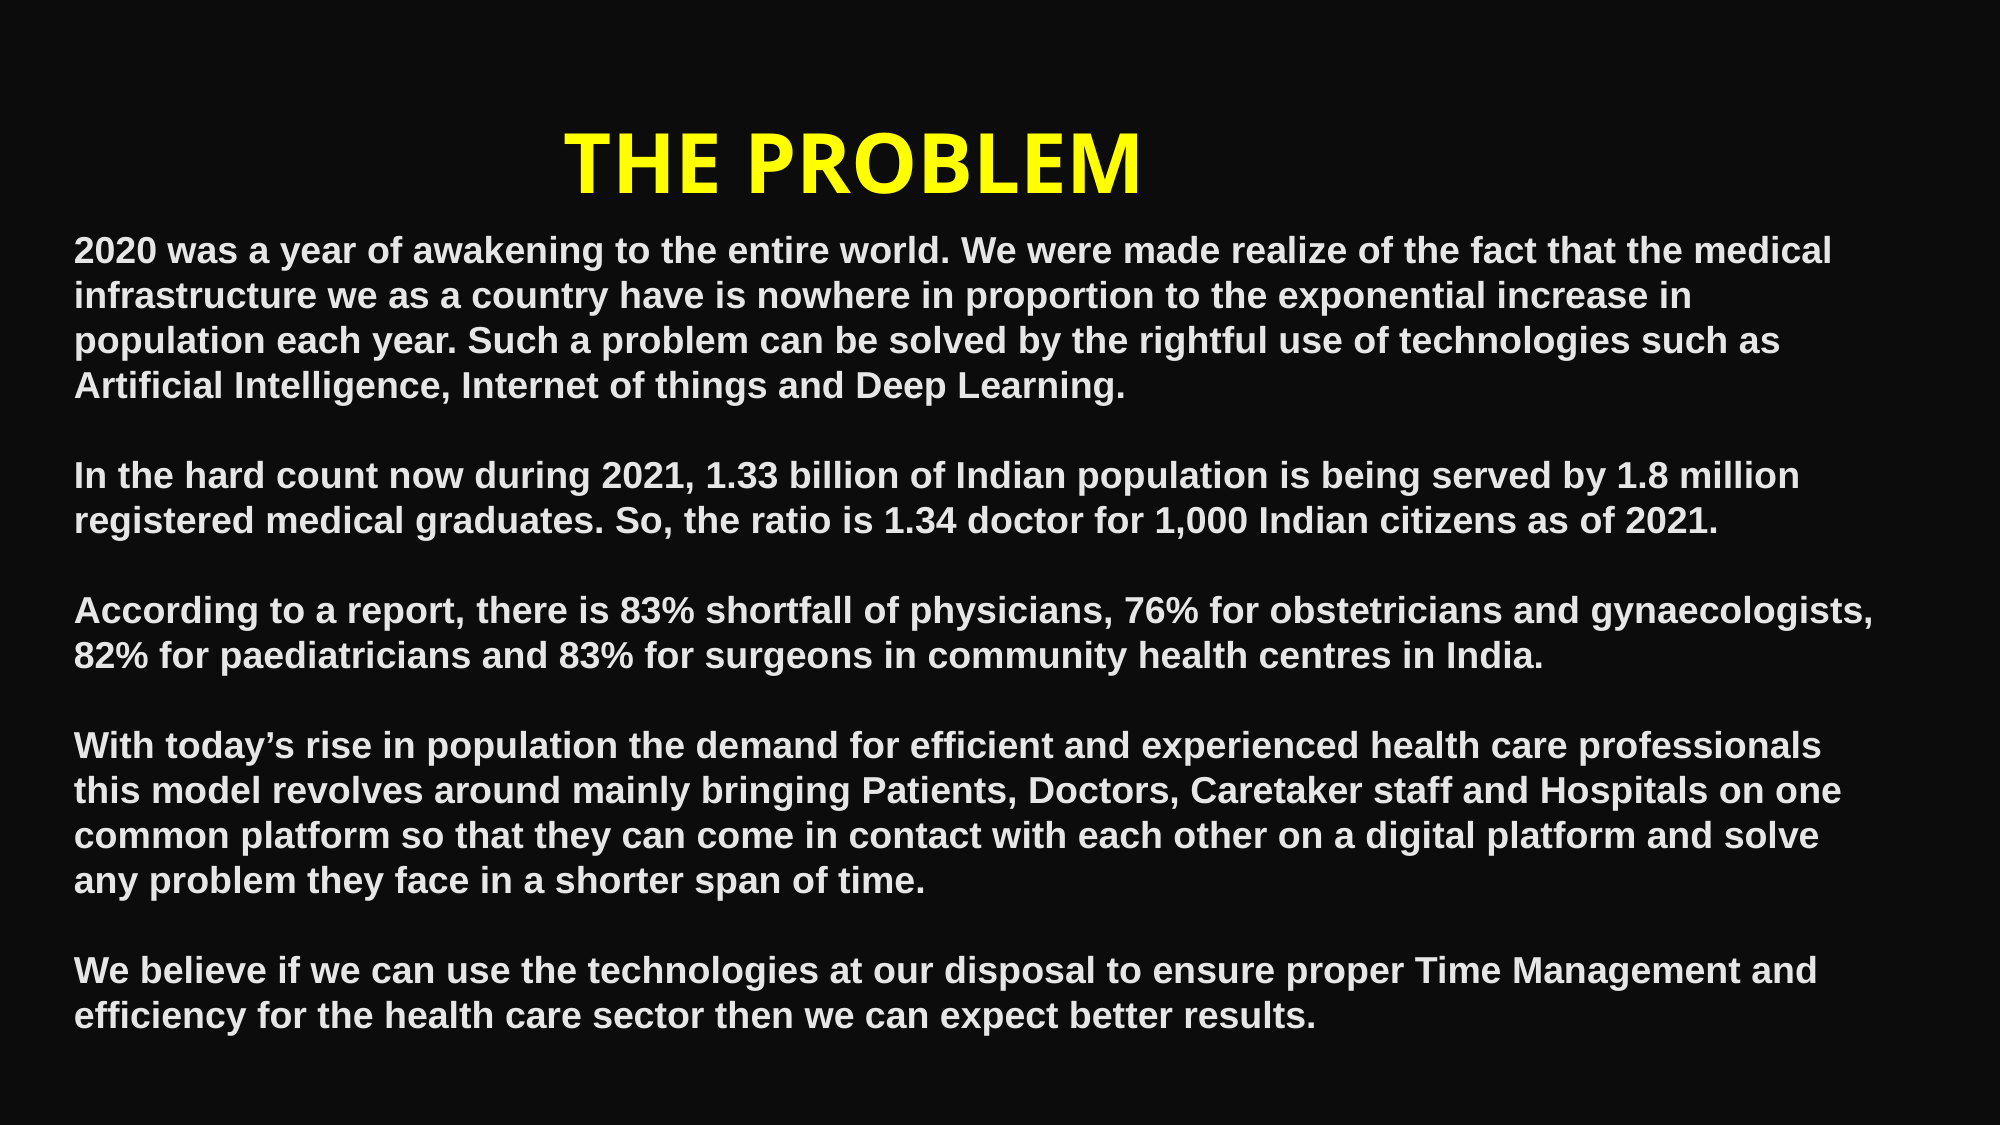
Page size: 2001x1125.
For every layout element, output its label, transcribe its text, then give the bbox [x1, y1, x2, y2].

text_box 2020 was a year of awakening to the entire world. We were made realize of the fact that the medical infrastructure we as a country have is nowhere in proportion to the exponential increase in population each year. Such a problem can be solved by the rightful use of technologies such as Artificial Intelligence, Internet of things and Deep Learning. In the hard count now during 2021, 1.33 billion of Indian population is being served by 1.8 million registered medical graduates. So, the ratio is 1.34 doctor for 1,000 Indian citizens as of 2021. According to a report, there is 83% shortfall of physicians, 76% for obstetricians and gynaecologists, 82% for paediatricians and 83% for surgeons in community health centres in India. With today’s rise in population the demand for efficient and experienced health care professionals this model revolves around mainly bringing Patients, Doctors, Caretaker staff and Hospitals on one common platform so that they can come in contact with each other on a digital platform and solve any problem they face in a shorter span of time. We believe if we can use the technologies at our disposal to ensure proper Time Management and efficiency for the health care sector then we can expect better results. [58, 218, 1895, 1125]
text_box THE PROBLEM [203, 52, 1506, 218]
